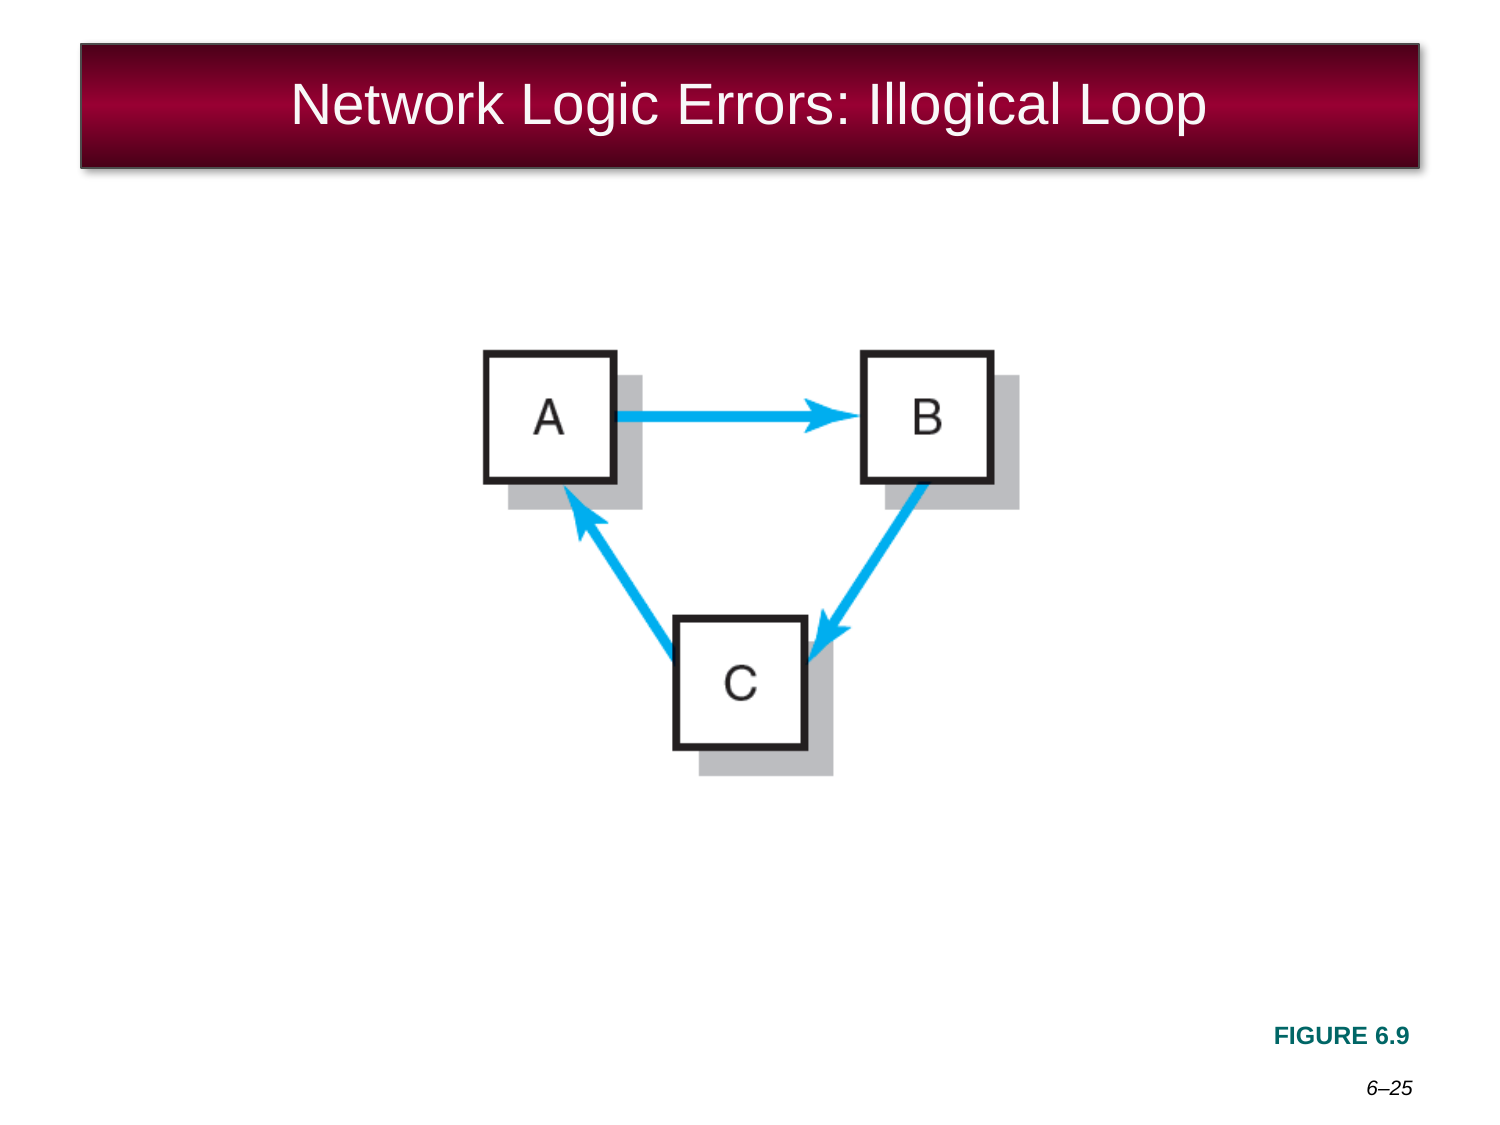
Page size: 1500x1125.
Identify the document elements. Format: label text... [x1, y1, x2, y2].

title Network Logic Errors: Illogical Loop [80, 43, 1420, 169]
picture [463, 333, 1037, 792]
slide_number 6–25 [1065, 1074, 1413, 1100]
text_box FIGURE 6.9 [1215, 1012, 1425, 1058]
